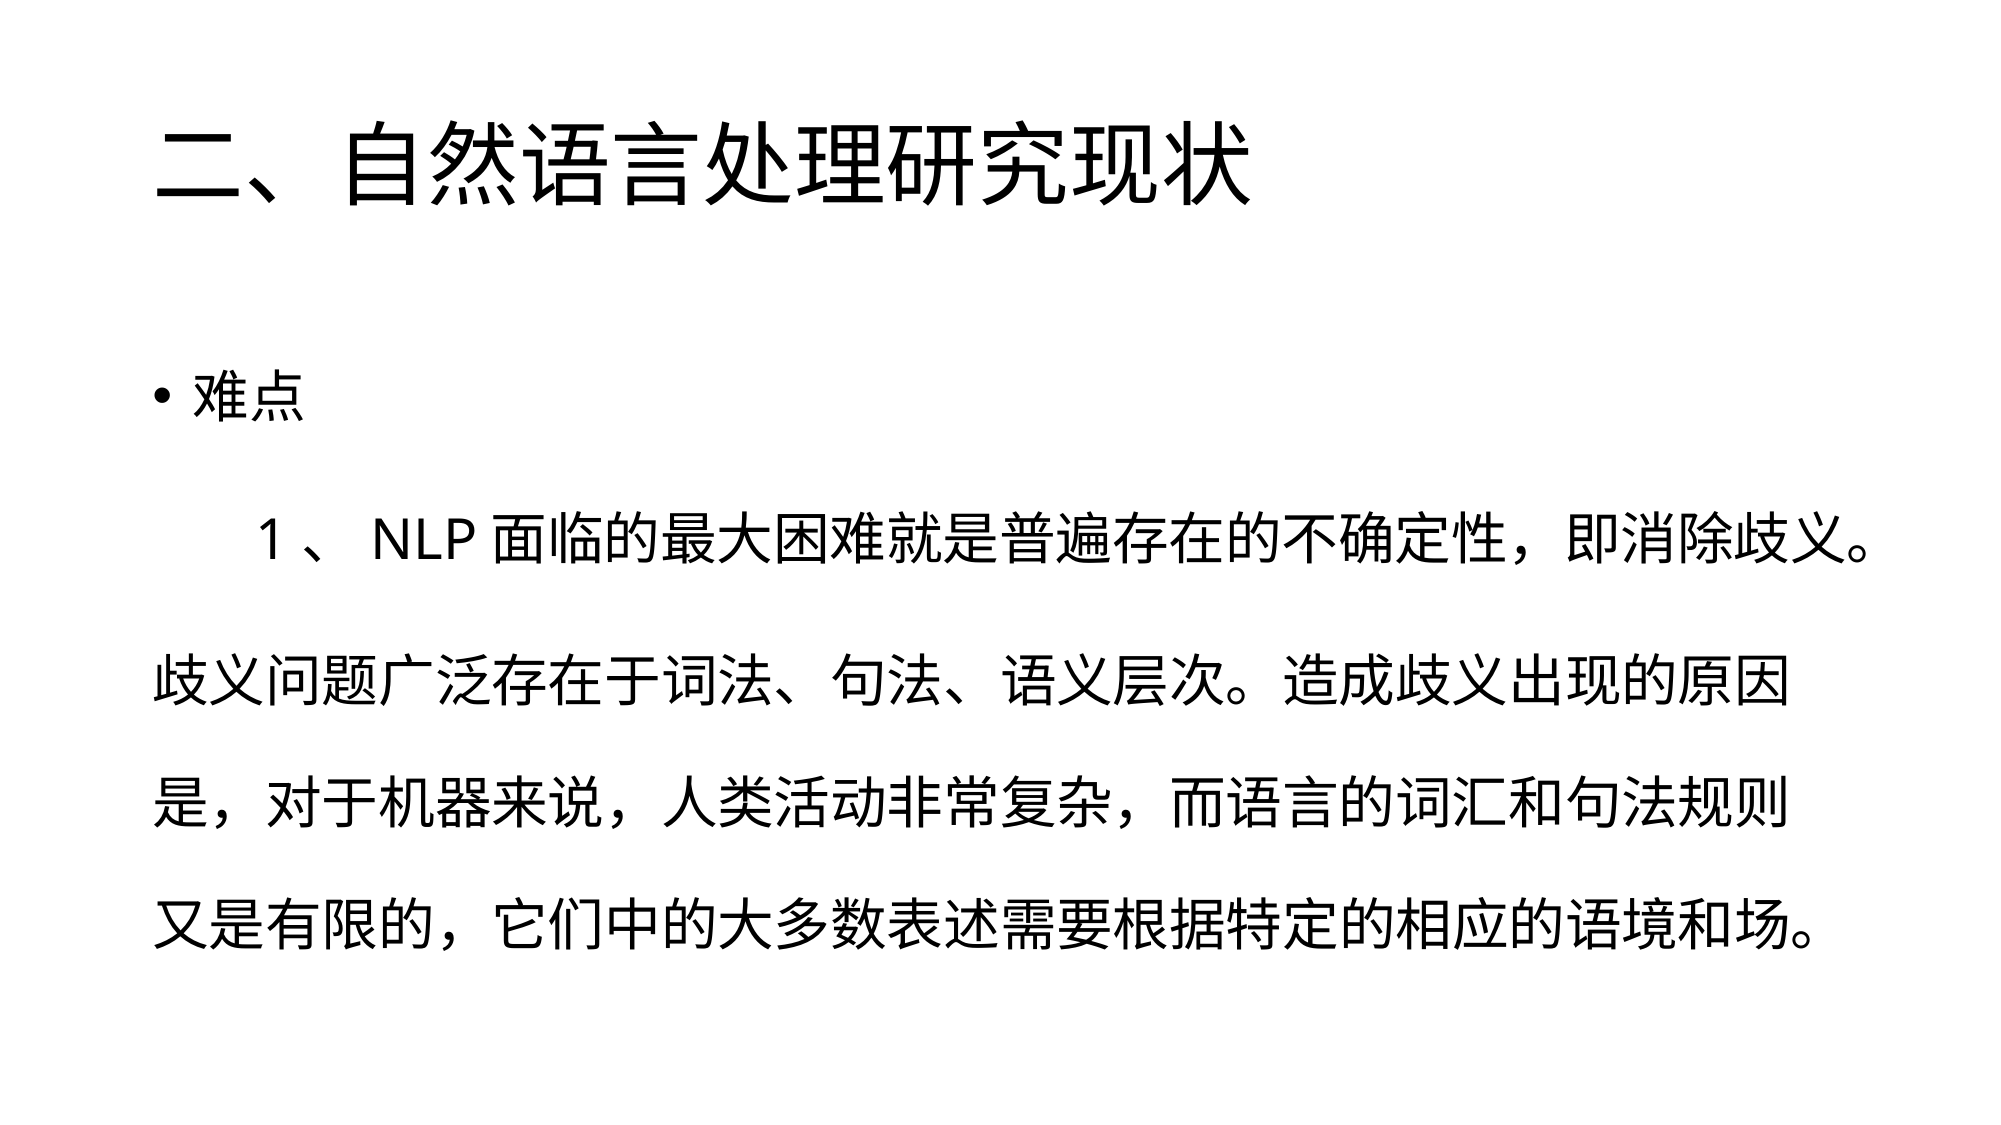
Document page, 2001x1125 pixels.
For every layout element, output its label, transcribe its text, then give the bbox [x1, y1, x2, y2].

list 难点 1、NLP面临的最大困难就是普遍存在的不确定性，即消除歧义。 歧义问题广泛存在于词法、句法、语义层次。造成歧义出现的原因是，对于机器来说，人类活动非常复杂，而语言的词汇和句法规则又是有限的，它们中的大多数表述需要根据特定的相应的语境和场。 [137, 299, 1863, 1014]
title 二、自然语言处理研究现状 [137, 59, 1863, 278]
